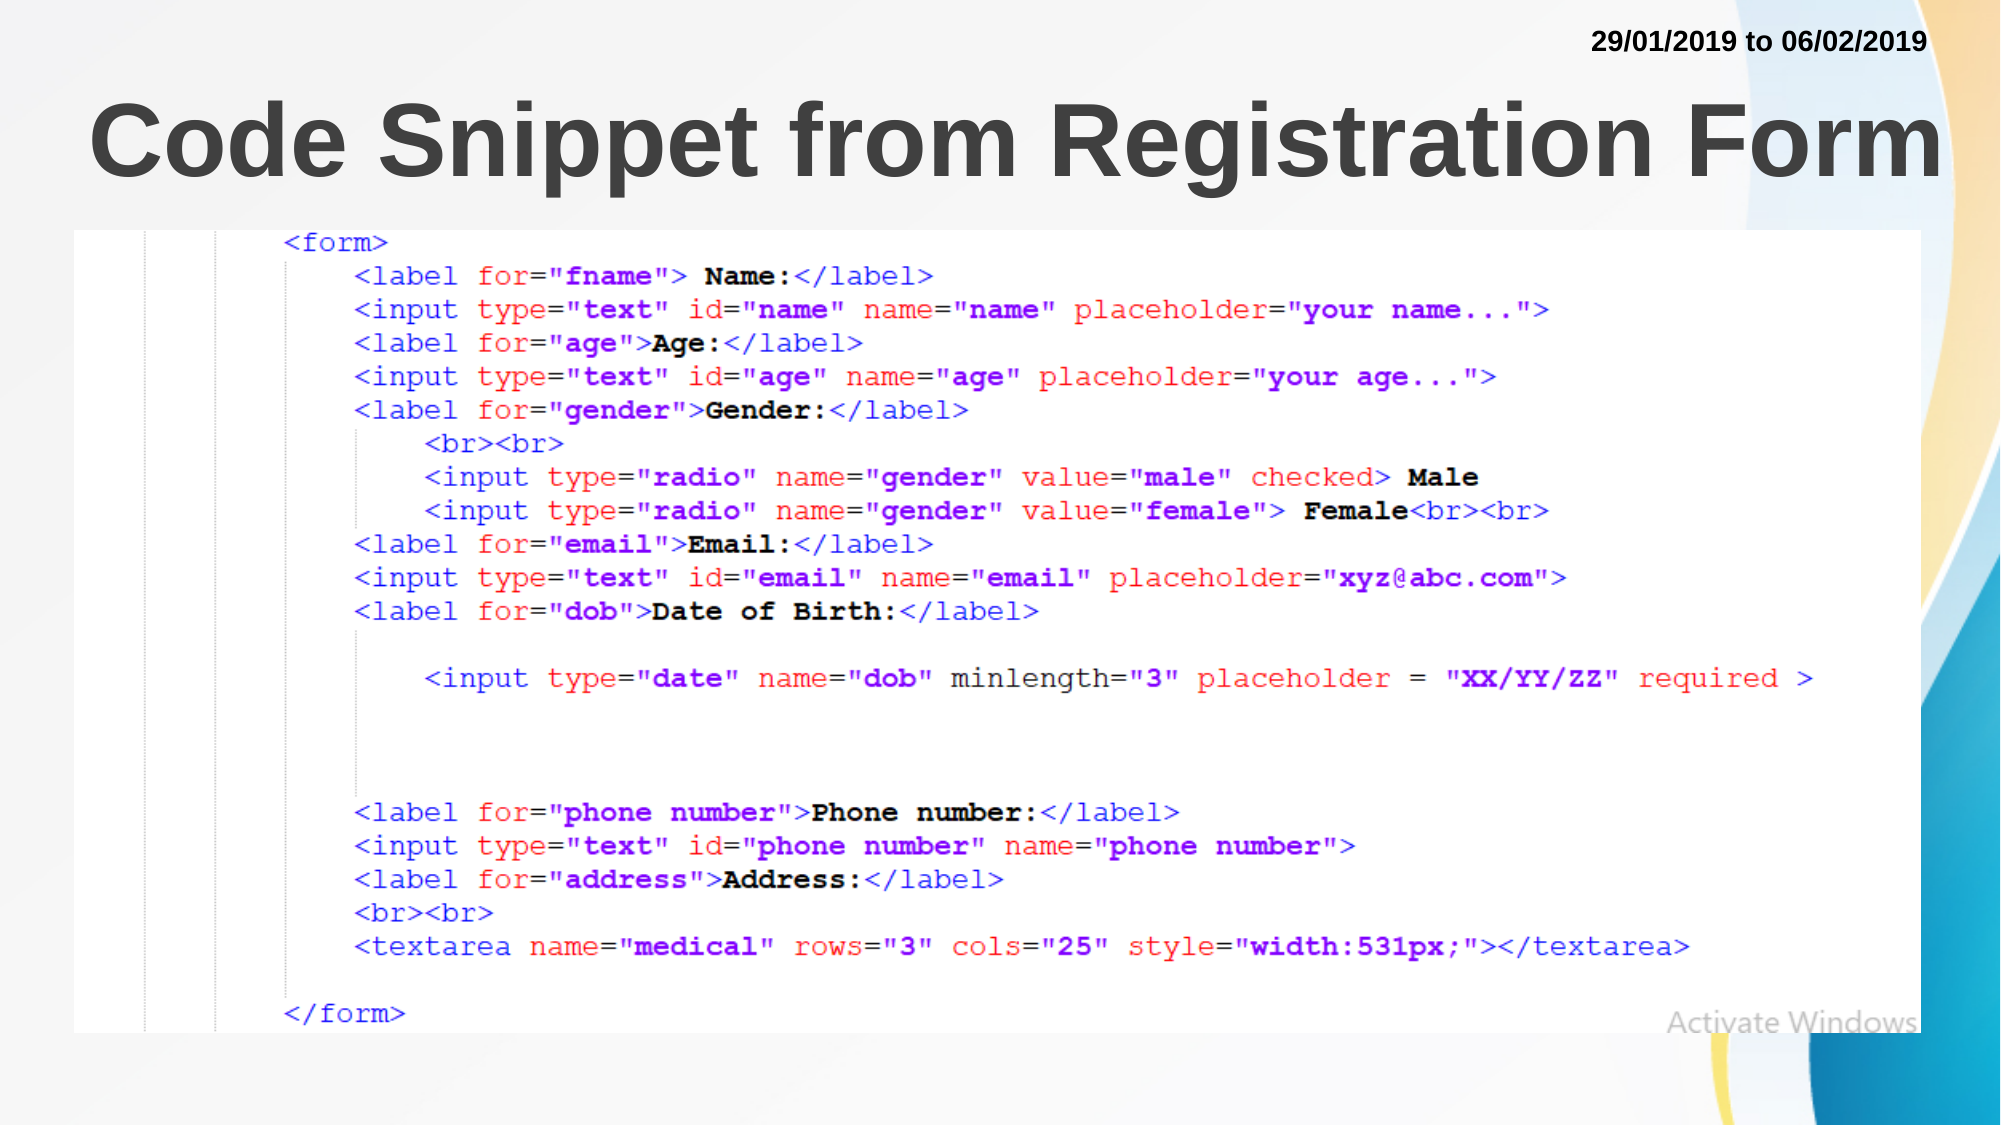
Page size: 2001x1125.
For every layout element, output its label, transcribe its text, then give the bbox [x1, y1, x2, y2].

picture [0, 0, 2001, 1125]
text_box 29/01/2019 to 06/02/2019 [1576, 14, 1963, 65]
text_box Code Snippet from Registration Form [73, 64, 1964, 205]
